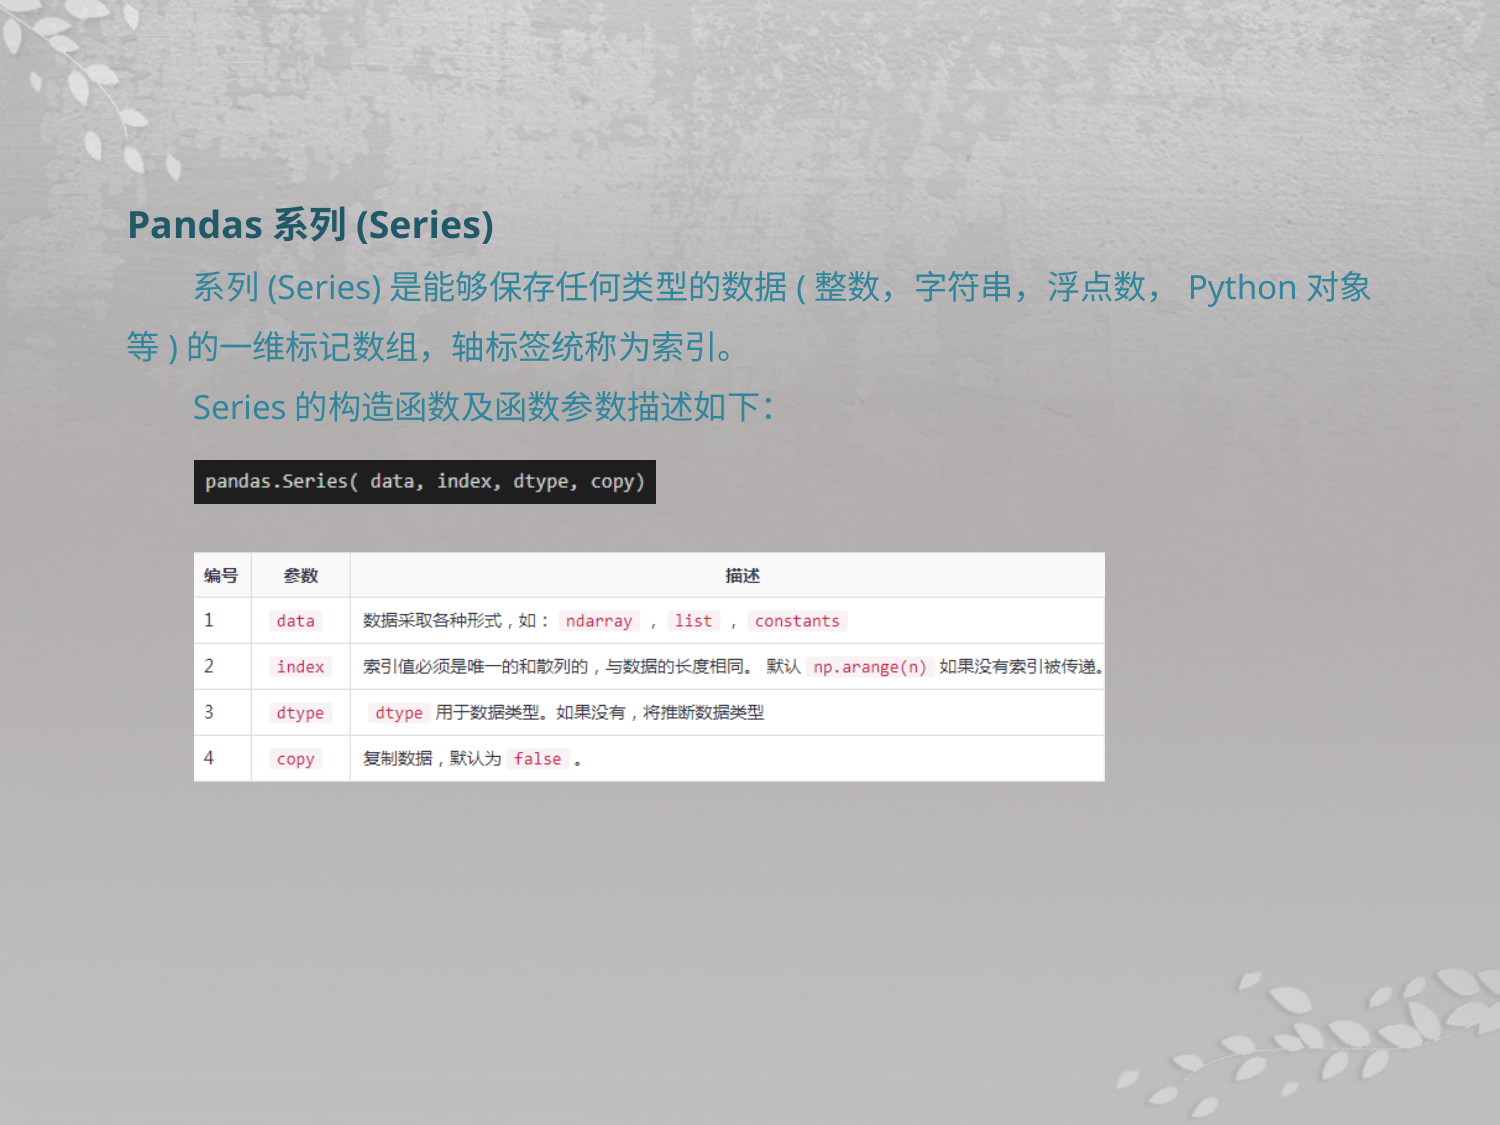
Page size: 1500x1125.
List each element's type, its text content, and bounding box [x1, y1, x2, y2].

picture [0, 0, 1500, 1125]
text_box Pandas系列(Series) 系列(Series)是能够保存任何类型的数据(整数，字符串，浮点数，Python对象等)的一维标记数组，轴标签统称为索引。 Series的构造函数及函数参数描述如下： [112, 148, 1388, 434]
